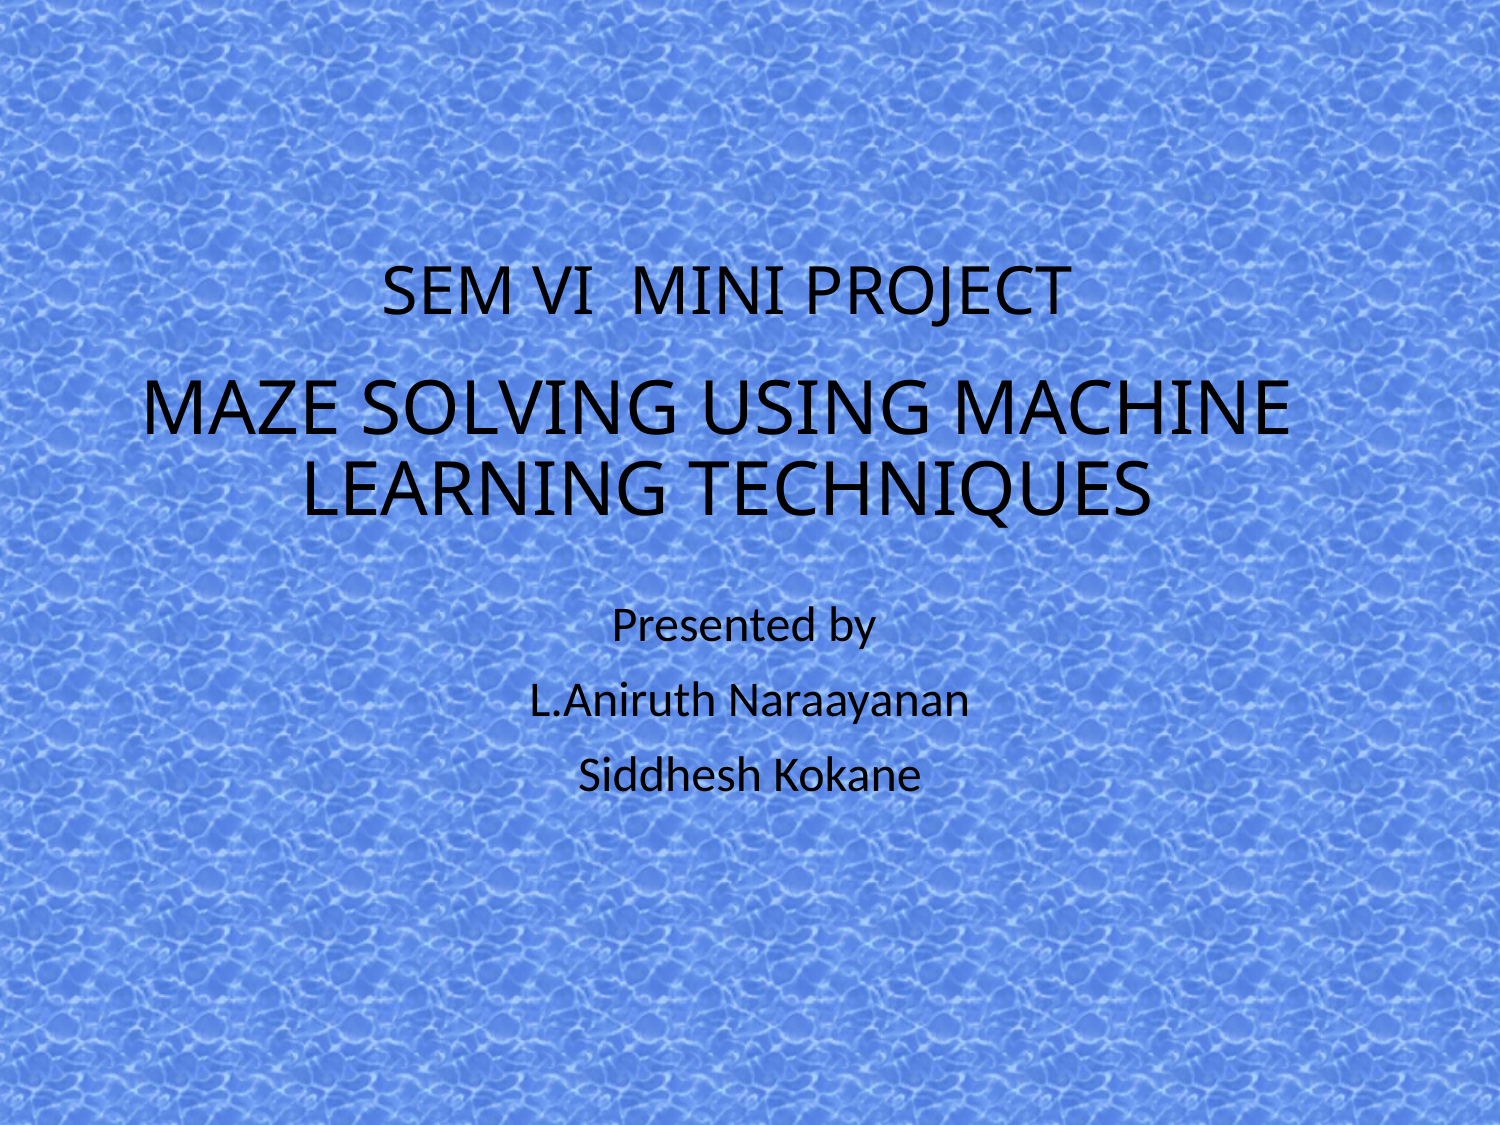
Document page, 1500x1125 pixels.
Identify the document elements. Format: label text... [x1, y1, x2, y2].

text_box Presented by L.Aniruth Naraayanan Siddhesh Kokane [187, 590, 1313, 863]
text_box SEM VI MINI PROJECT MAZE SOLVING USING MACHINE LEARNING TECHNIQUES [89, 147, 1365, 539]
picture [0, 0, 1500, 1125]
